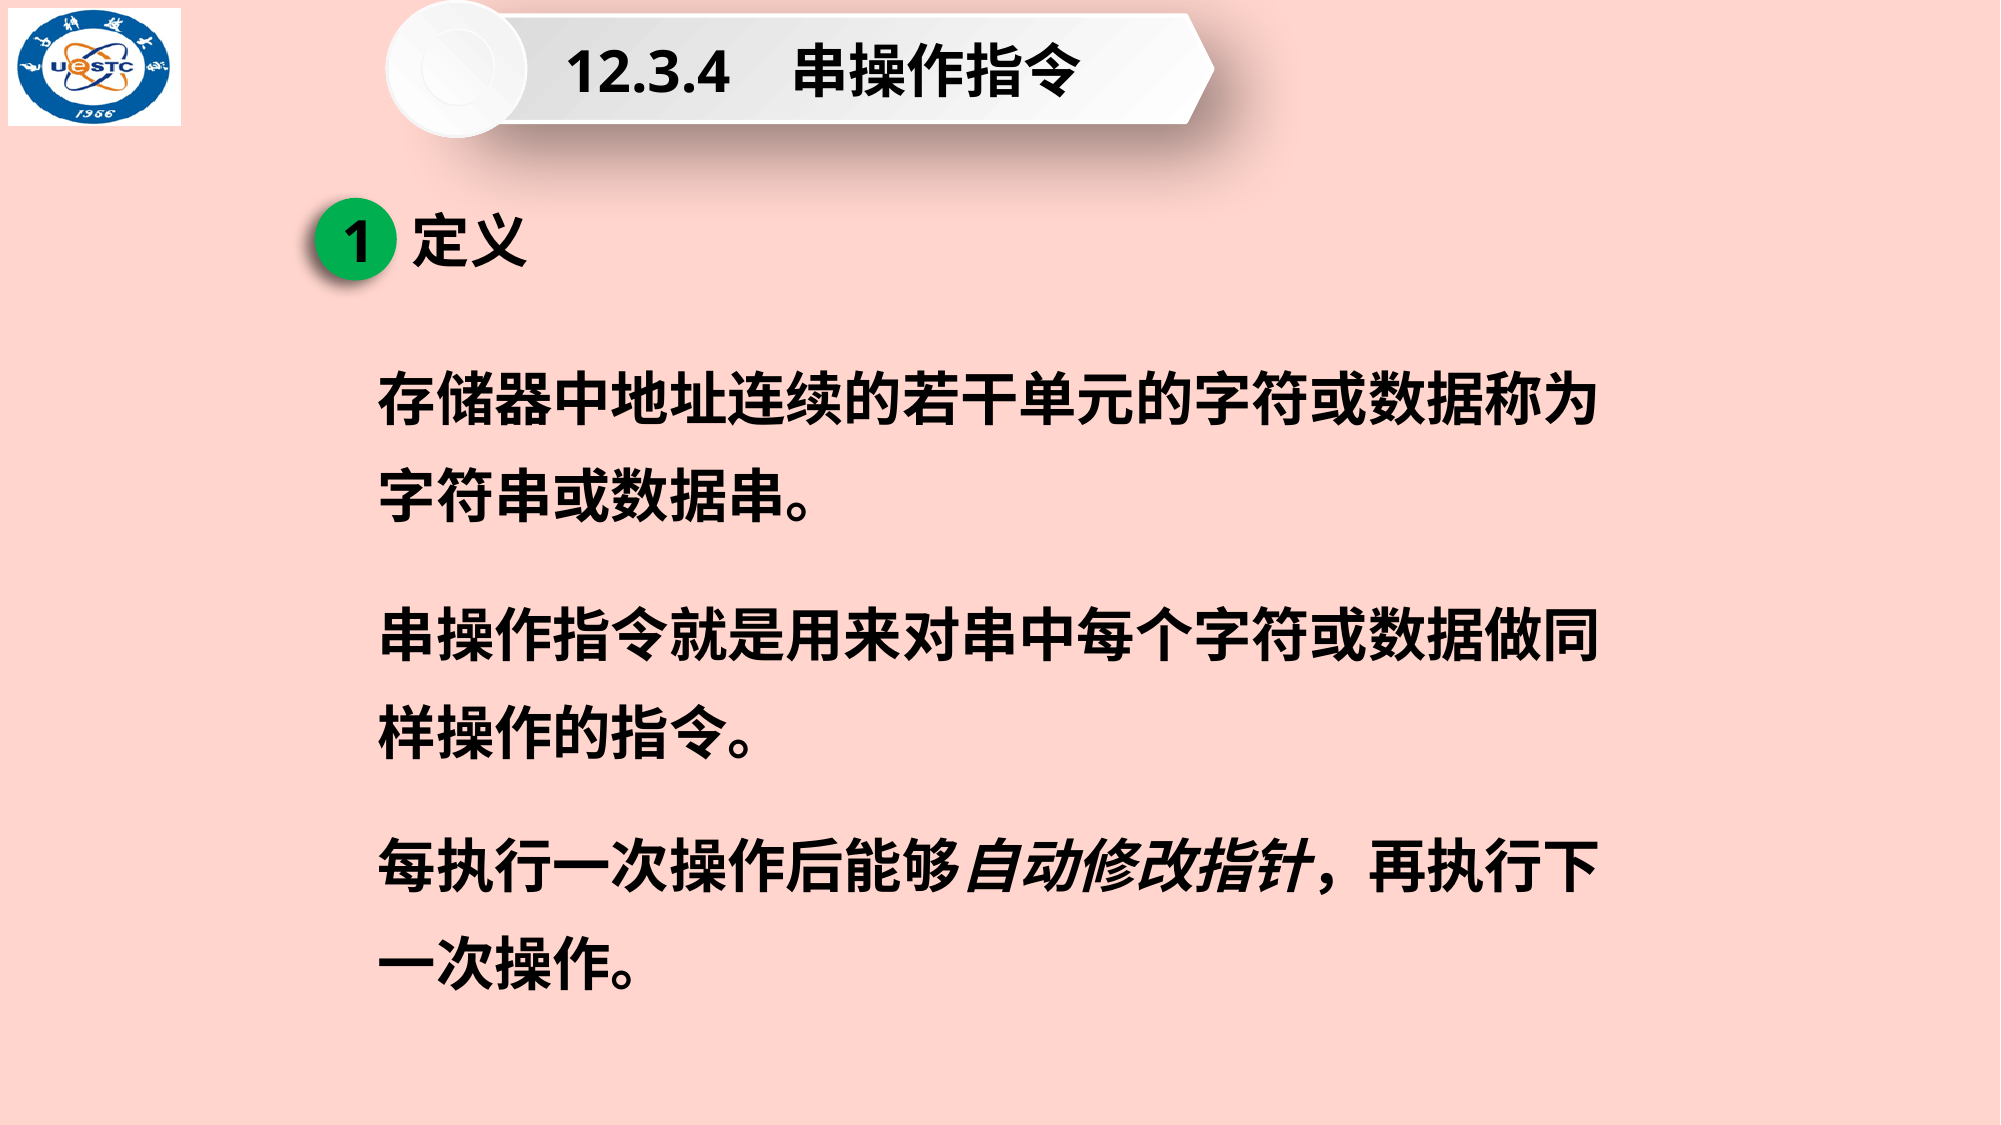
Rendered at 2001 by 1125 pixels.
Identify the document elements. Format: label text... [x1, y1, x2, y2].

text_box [385, 0, 1213, 138]
text_box 1 [312, 195, 397, 283]
text_box 串操作指令就是用来对串中每个字符或数据做同样操作的指令。 [363, 562, 1639, 774]
picture [8, 8, 181, 126]
text_box 定义 [397, 196, 544, 281]
text_box 存储器中地址连续的若干单元的字符或数据称为字符串或数据串。 [363, 326, 1639, 537]
text_box 每执行一次操作后能够自动修改指针，再执行下一次操作。 [363, 794, 1639, 1005]
